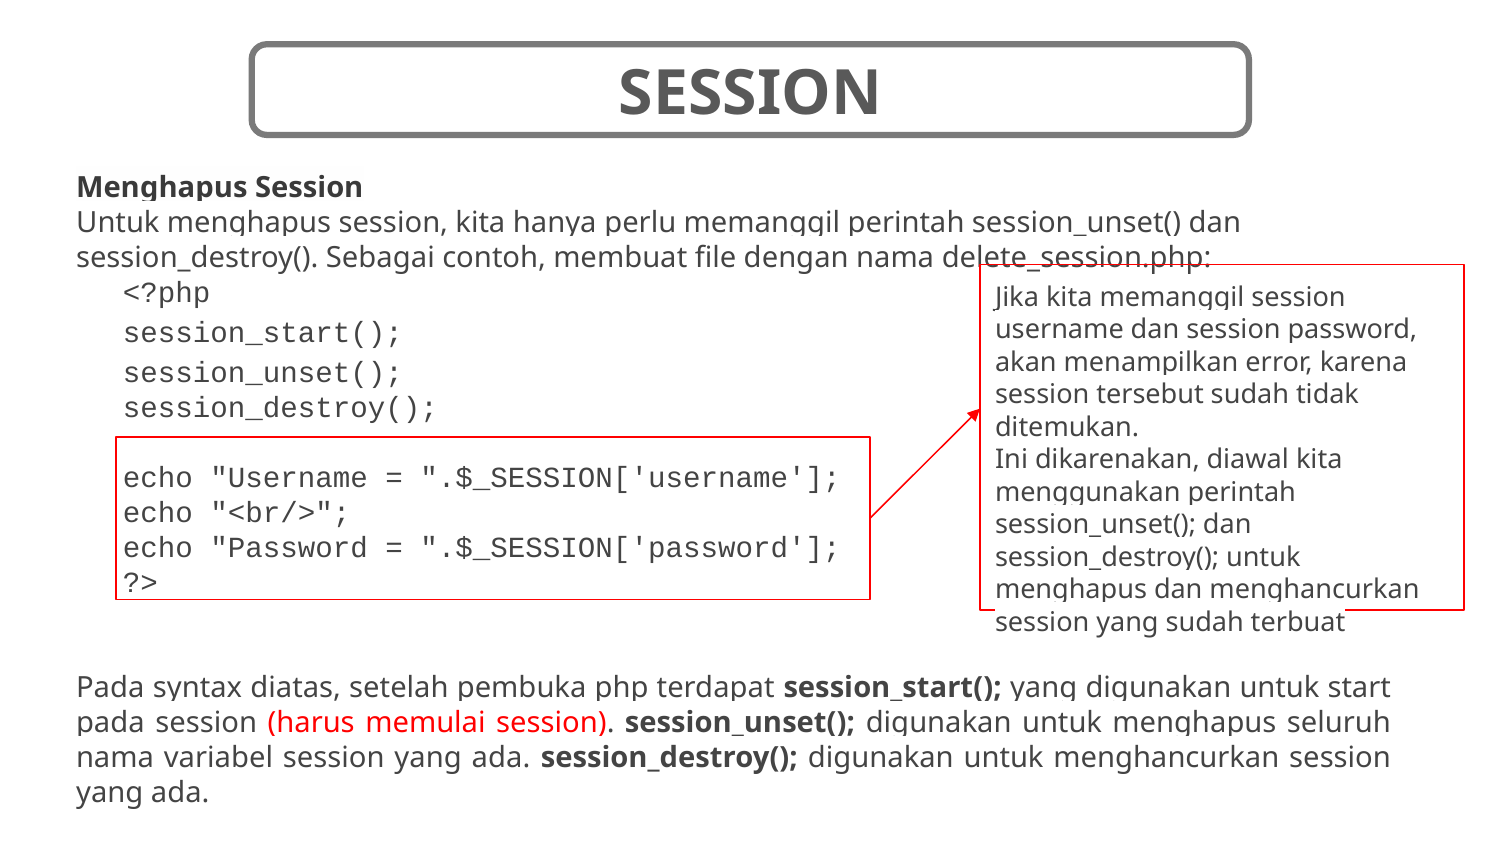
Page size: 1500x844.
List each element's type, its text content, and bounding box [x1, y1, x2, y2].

text_box [115, 436, 871, 600]
text_box Menghapus Session Untuk menghapus session, kita hanya perlu memanggil perintah session_unset() dan session_destroy(). Sebagai contoh, membuat file dengan nama delete_session.php: <?php session_start(); session_unset(); session_destroy(); echo "Username = ".$_SESSION['username']; echo "<br/>"; echo "Password = ".$_SESSION['password']; ?> Pada syntax diatas, setelah pembuka php terdapat session_start(); yang digunakan untuk start pada session (harus memulai session). session_unset(); digunakan untuk menghapus seluruh nama variabel session yang ada. session_destroy(); digunakan untuk menghancurkan session yang ada. [61, 153, 1407, 797]
text_box SESSION [251, 44, 1249, 135]
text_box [869, 408, 981, 519]
text_box Jika kita memanggil session username dan session password, akan menampilkan error, karena session tersebut sudah tidak ditemukan. Ini dikarenakan, diawal kita menggunakan perintah session_unset(); dan session_destroy(); untuk menghapus dan menghancurkan session yang sudah terbuat [979, 264, 1464, 610]
